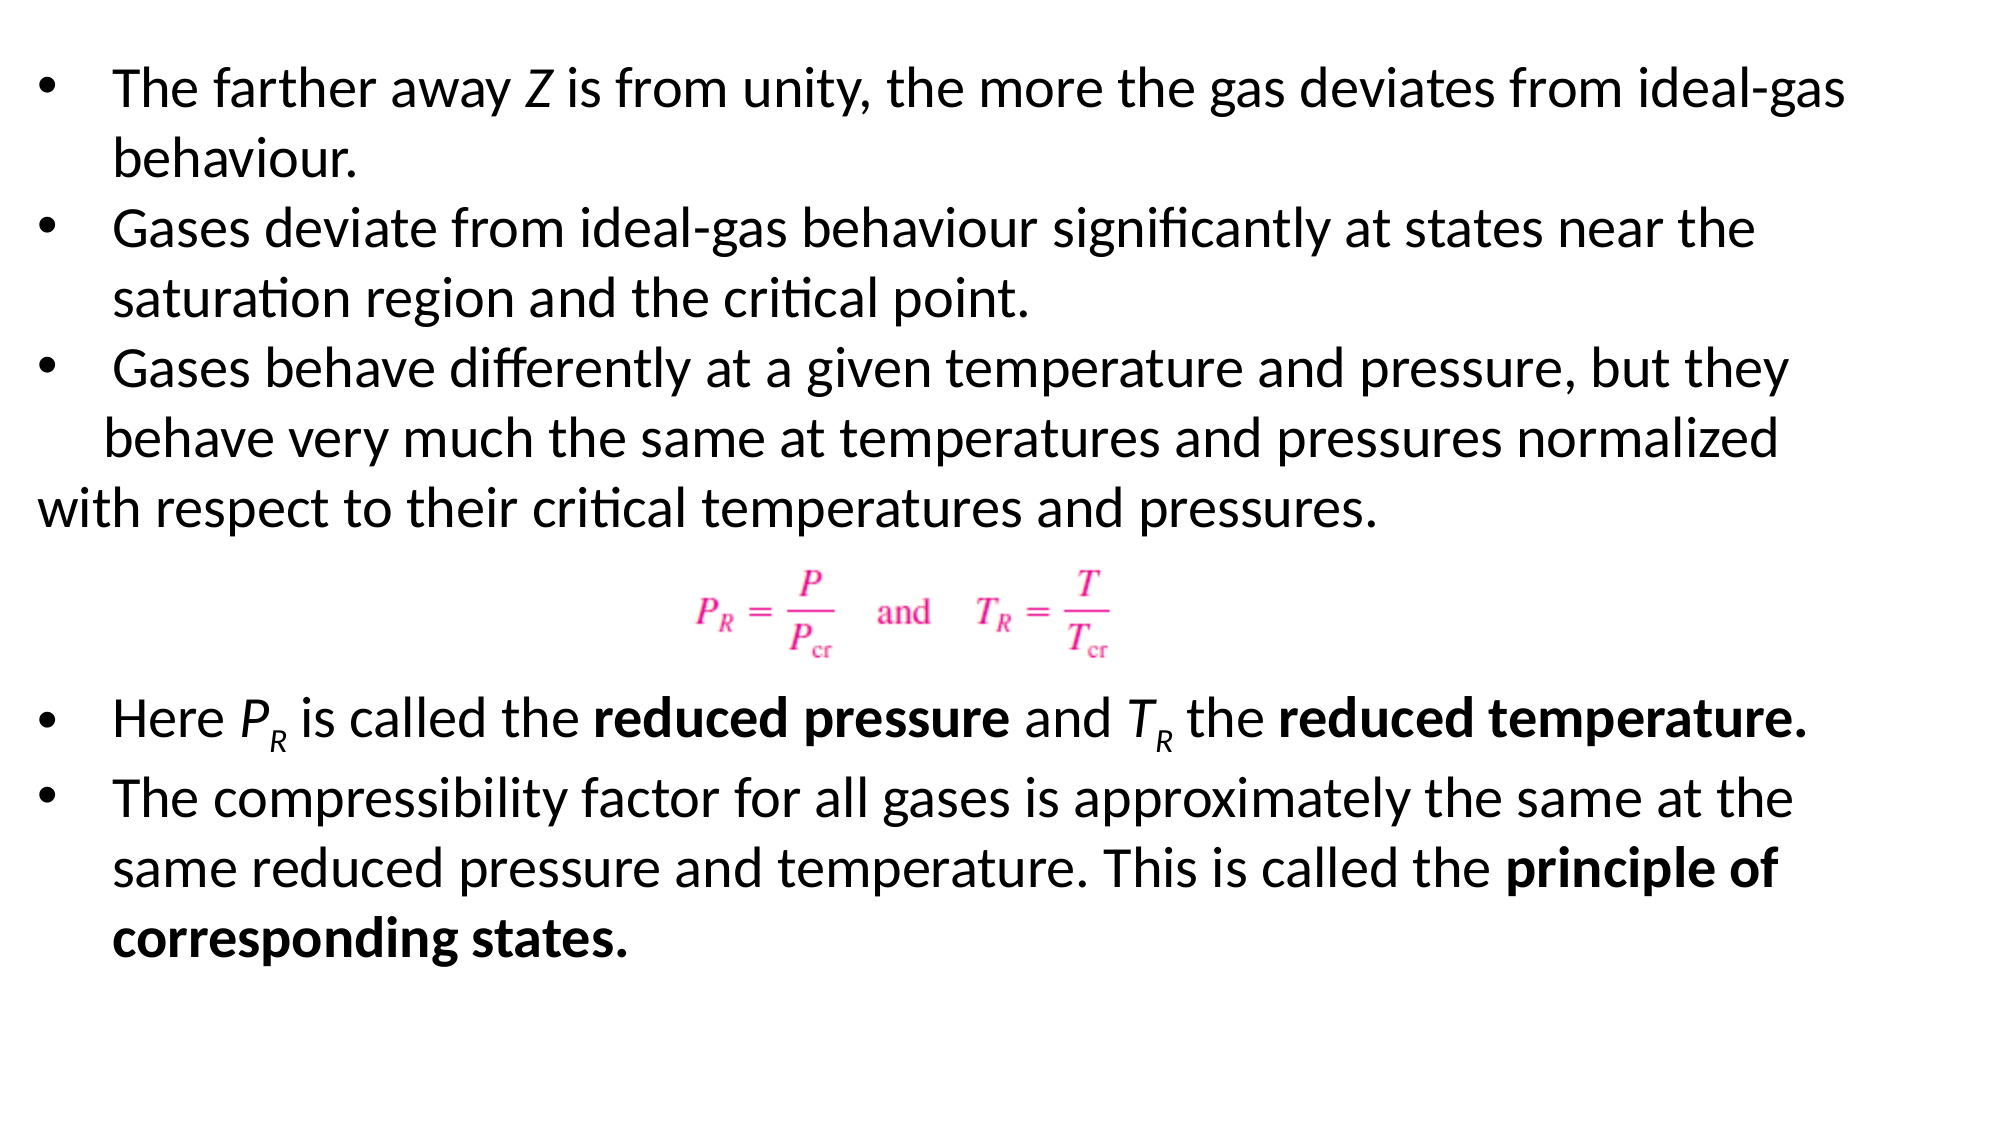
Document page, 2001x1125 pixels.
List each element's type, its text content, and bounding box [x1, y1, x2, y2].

picture [663, 525, 1126, 674]
text_box The farther away Z is from unity, the more the gas deviates from ideal-gas behaviour. Gases deviate from ideal-gas behaviour significantly at states near the saturation region and the critical point. Gases behave differently at a given temperature and pressure, but they behave very much the same at temperatures and pressures normalized with respect to their critical temperatures and pressures. Here PR is called the reduced pressure and TR the reduced temperature. The compressibility factor for all gases is approximately the same at the same reduced pressure and temperature. This is called the principle of corresponding states. [22, 42, 1915, 1047]
